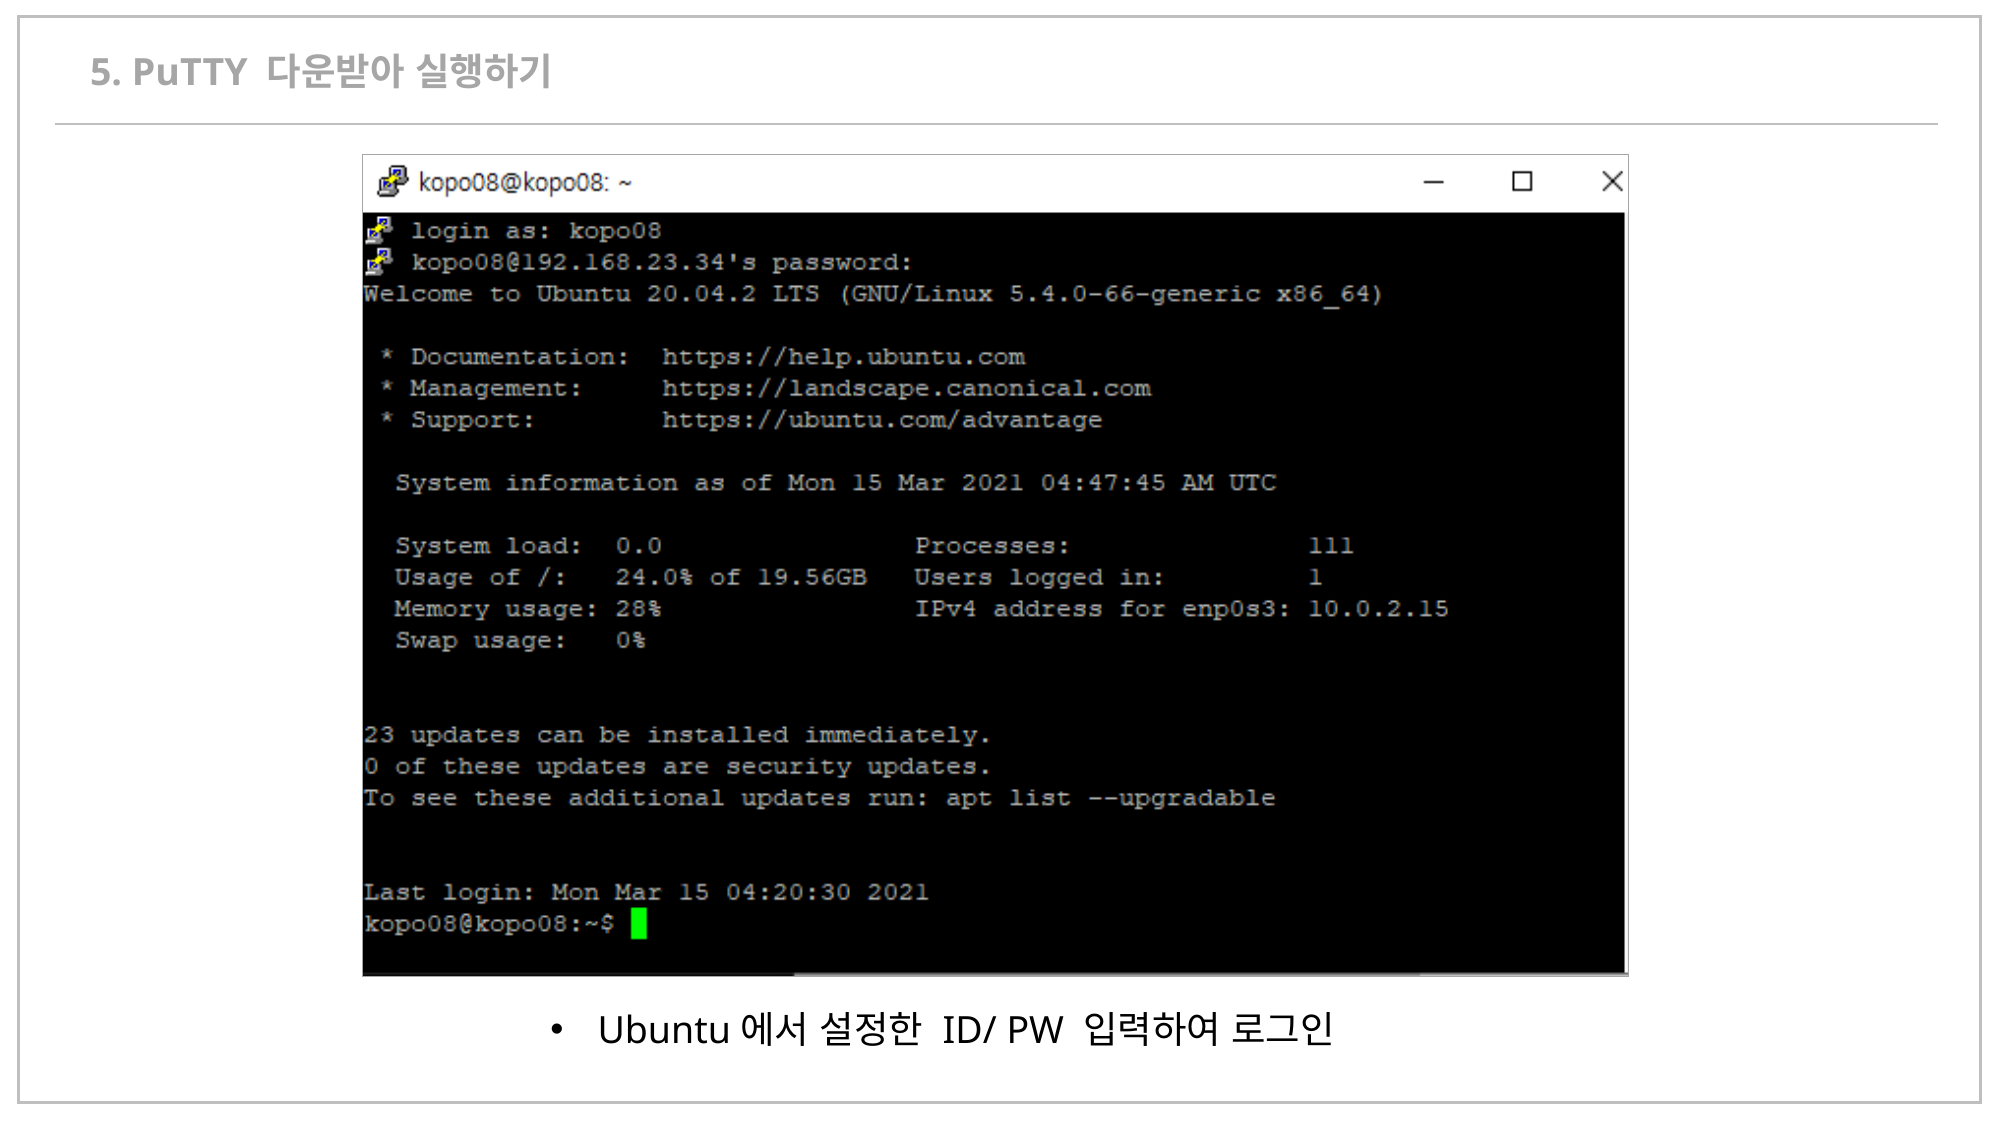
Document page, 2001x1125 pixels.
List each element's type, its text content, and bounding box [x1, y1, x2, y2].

text_box Ubuntu에서 설정한 ID/ PW 입력하여 로그인 [535, 998, 1351, 1059]
picture [362, 154, 1629, 977]
text_box 5. PuTTY 다운받아 실행하기 [75, 41, 569, 101]
